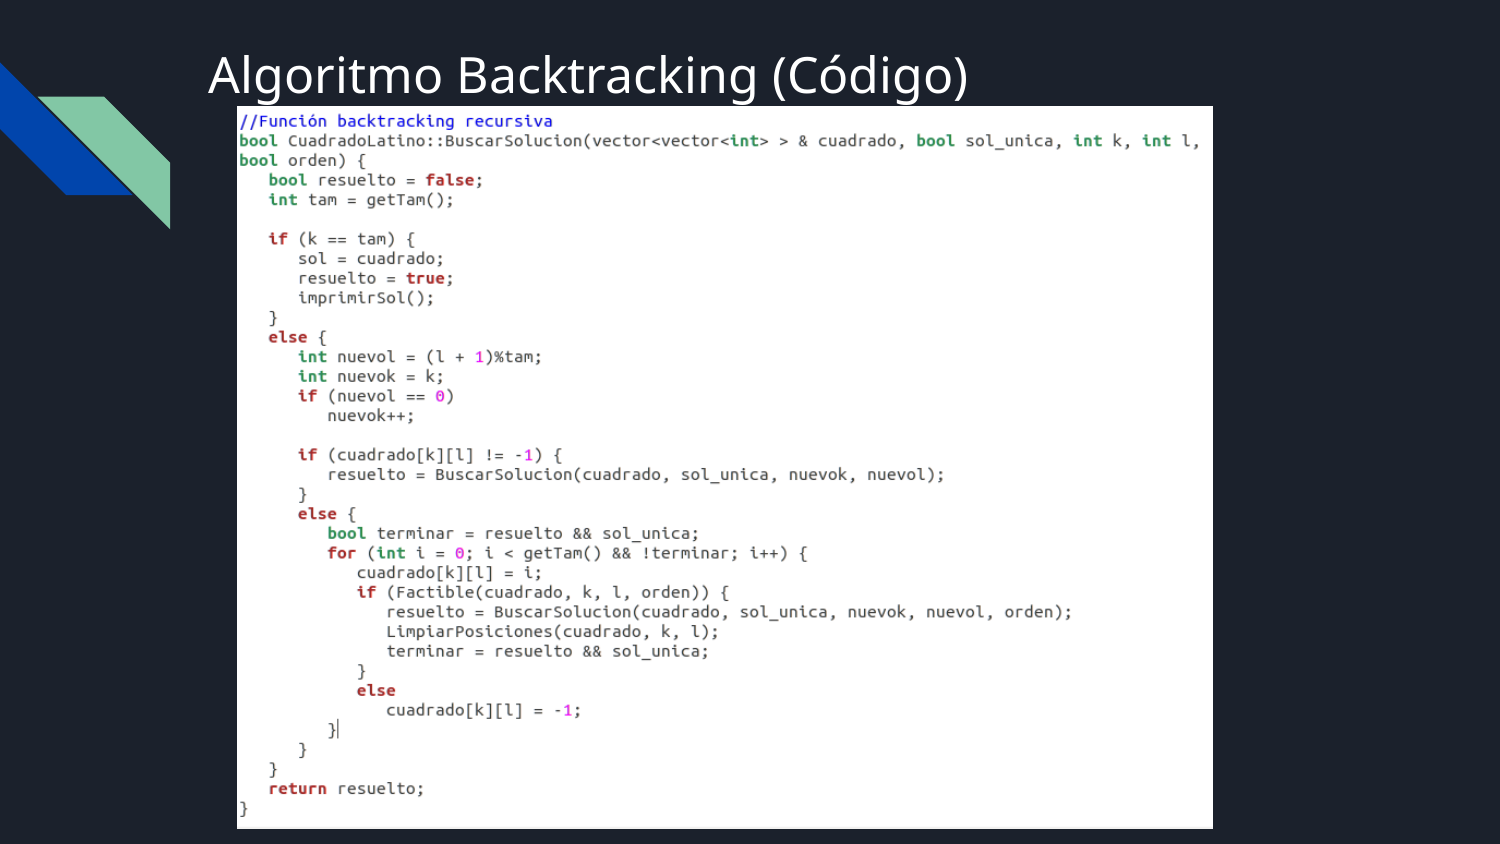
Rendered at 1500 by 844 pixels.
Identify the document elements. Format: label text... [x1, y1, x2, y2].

picture [237, 106, 1213, 829]
title Algoritmo Backtracking (Código) [193, 28, 1349, 179]
